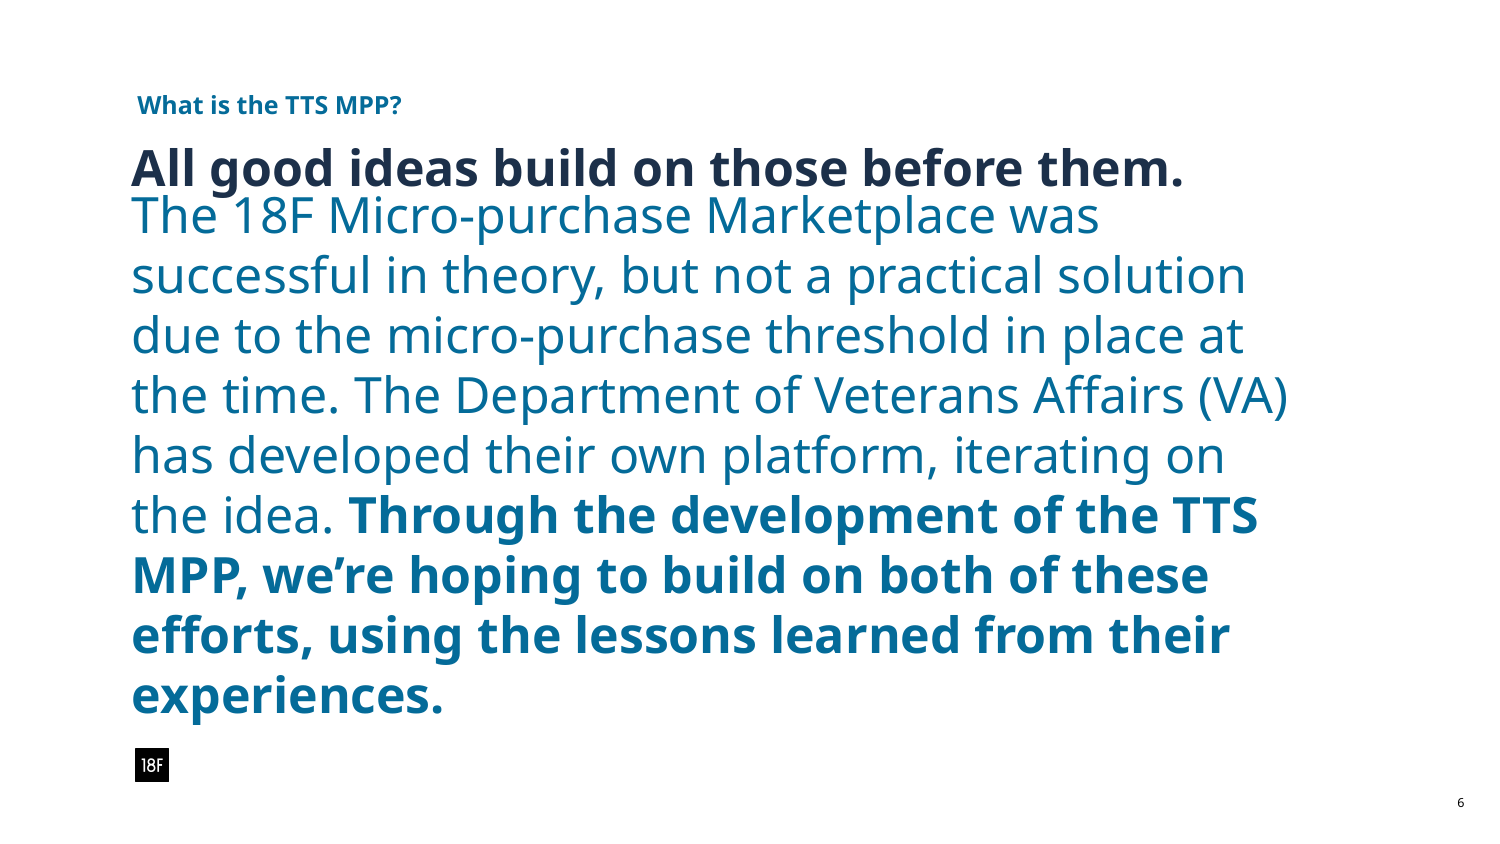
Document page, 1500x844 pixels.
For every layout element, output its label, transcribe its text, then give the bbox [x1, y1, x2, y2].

picture [135, 748, 169, 782]
slide_number ‹#› [1389, 781, 1480, 825]
title All good ideas build on those before them. [116, 97, 1329, 236]
title The 18F Micro-purchase Marketplace was successful in theory, but not a practical solution due to the micro-purchase threshold in place at the time. The Department of Veterans Affairs (VA) has developed their own platform, iterating on the idea. Through the development of the TTS MPP, we’re hoping to build on both of these efforts, using the lessons learned from their experiences. [116, 236, 1329, 701]
subtitle What is the TTS MPP? [122, 47, 946, 158]
